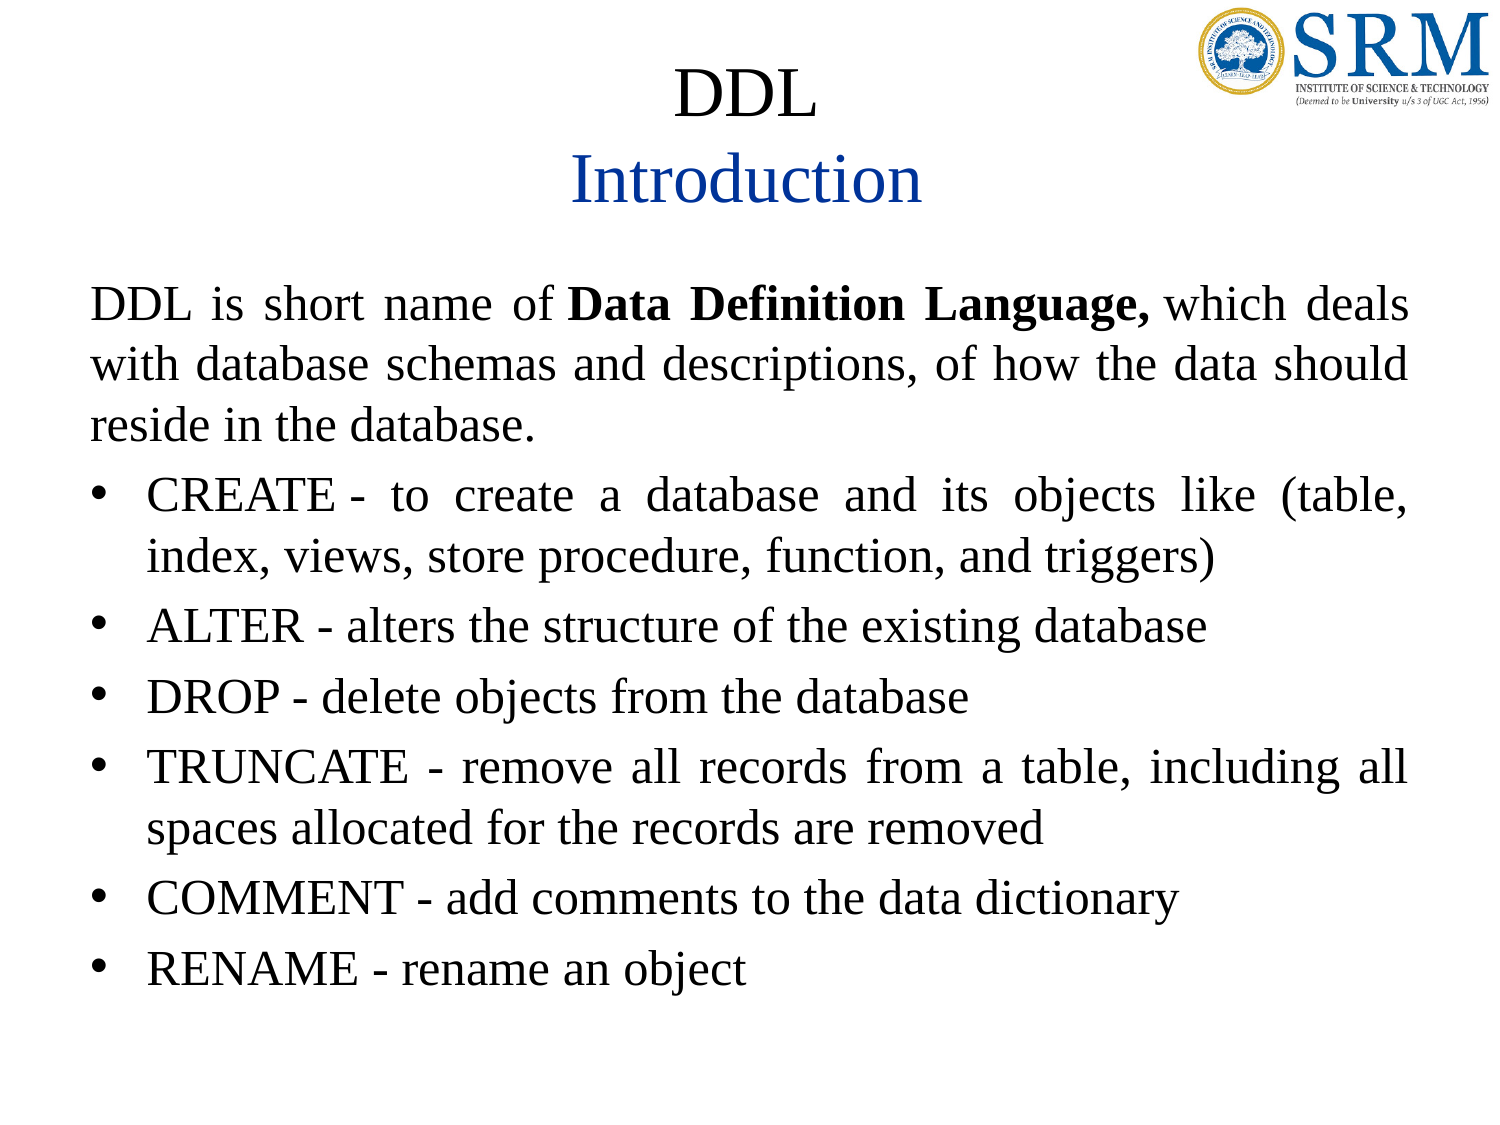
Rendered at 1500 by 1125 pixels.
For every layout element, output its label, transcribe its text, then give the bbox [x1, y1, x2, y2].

picture [1192, 6, 1495, 112]
list DDL is short name of Data Definition Language, which deals with database schemas and descriptions, of how the data should reside in the database. CREATE - to create a database and its objects like (table, index, views, store procedure, function, and triggers) ALTER - alters the structure of the existing database DROP - delete objects from the database TRUNCATE - remove all records from a table, including all spaces allocated for the records are removed COMMENT - add comments to the data dictionary RENAME - rename an object [75, 262, 1425, 1005]
title DDL Introduction [71, 37, 1422, 225]
